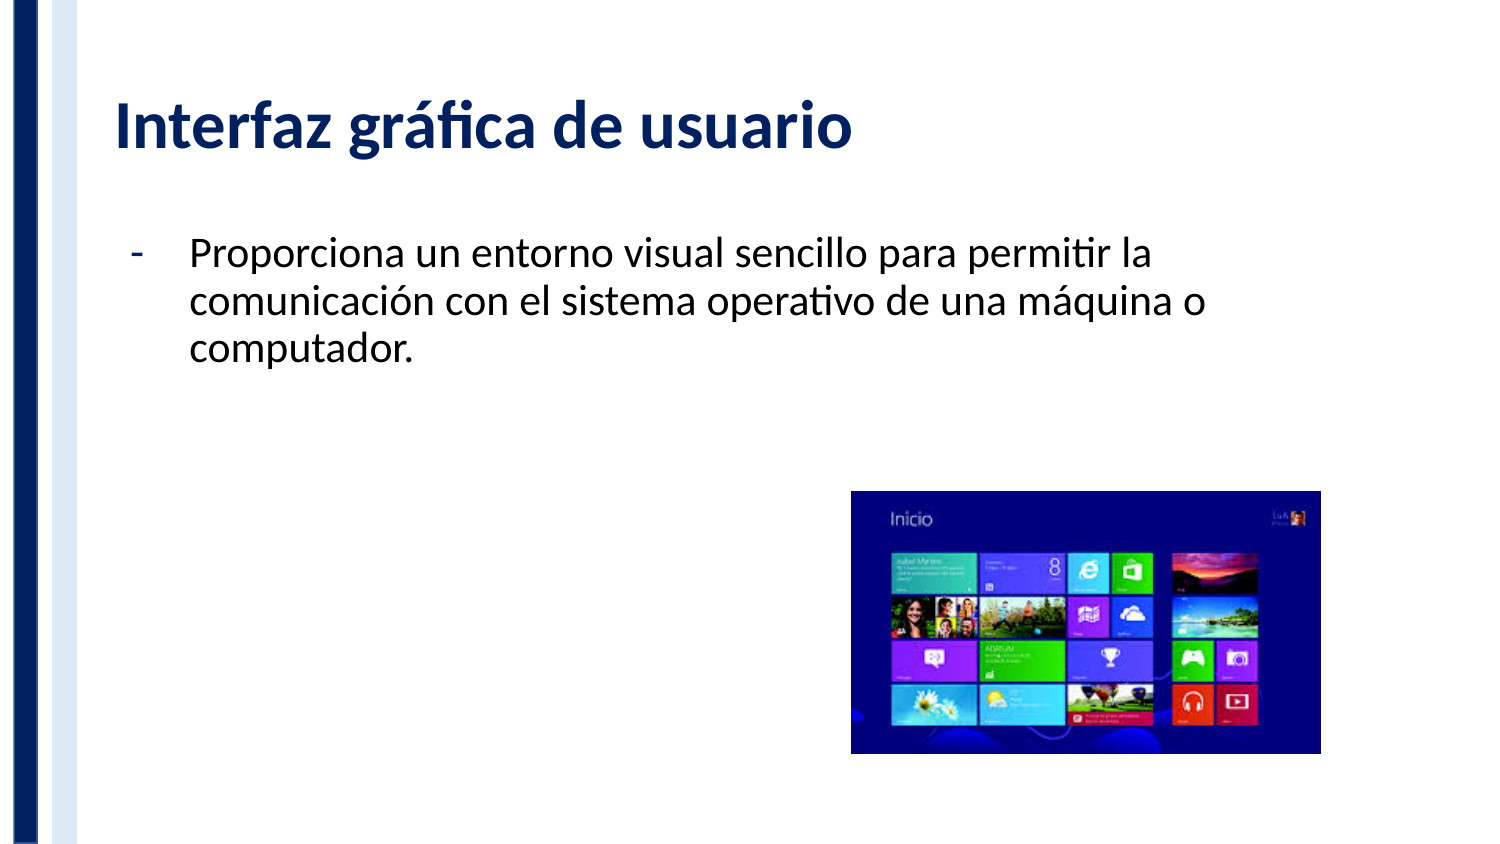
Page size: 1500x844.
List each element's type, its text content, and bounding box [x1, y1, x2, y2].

picture [851, 491, 1321, 755]
title Interfaz gráfica de usuario [103, 44, 1397, 208]
list Proporciona un entorno visual sencillo para permitir la comunicación con el sistema operativo de una máquina o computador. [103, 224, 1397, 760]
